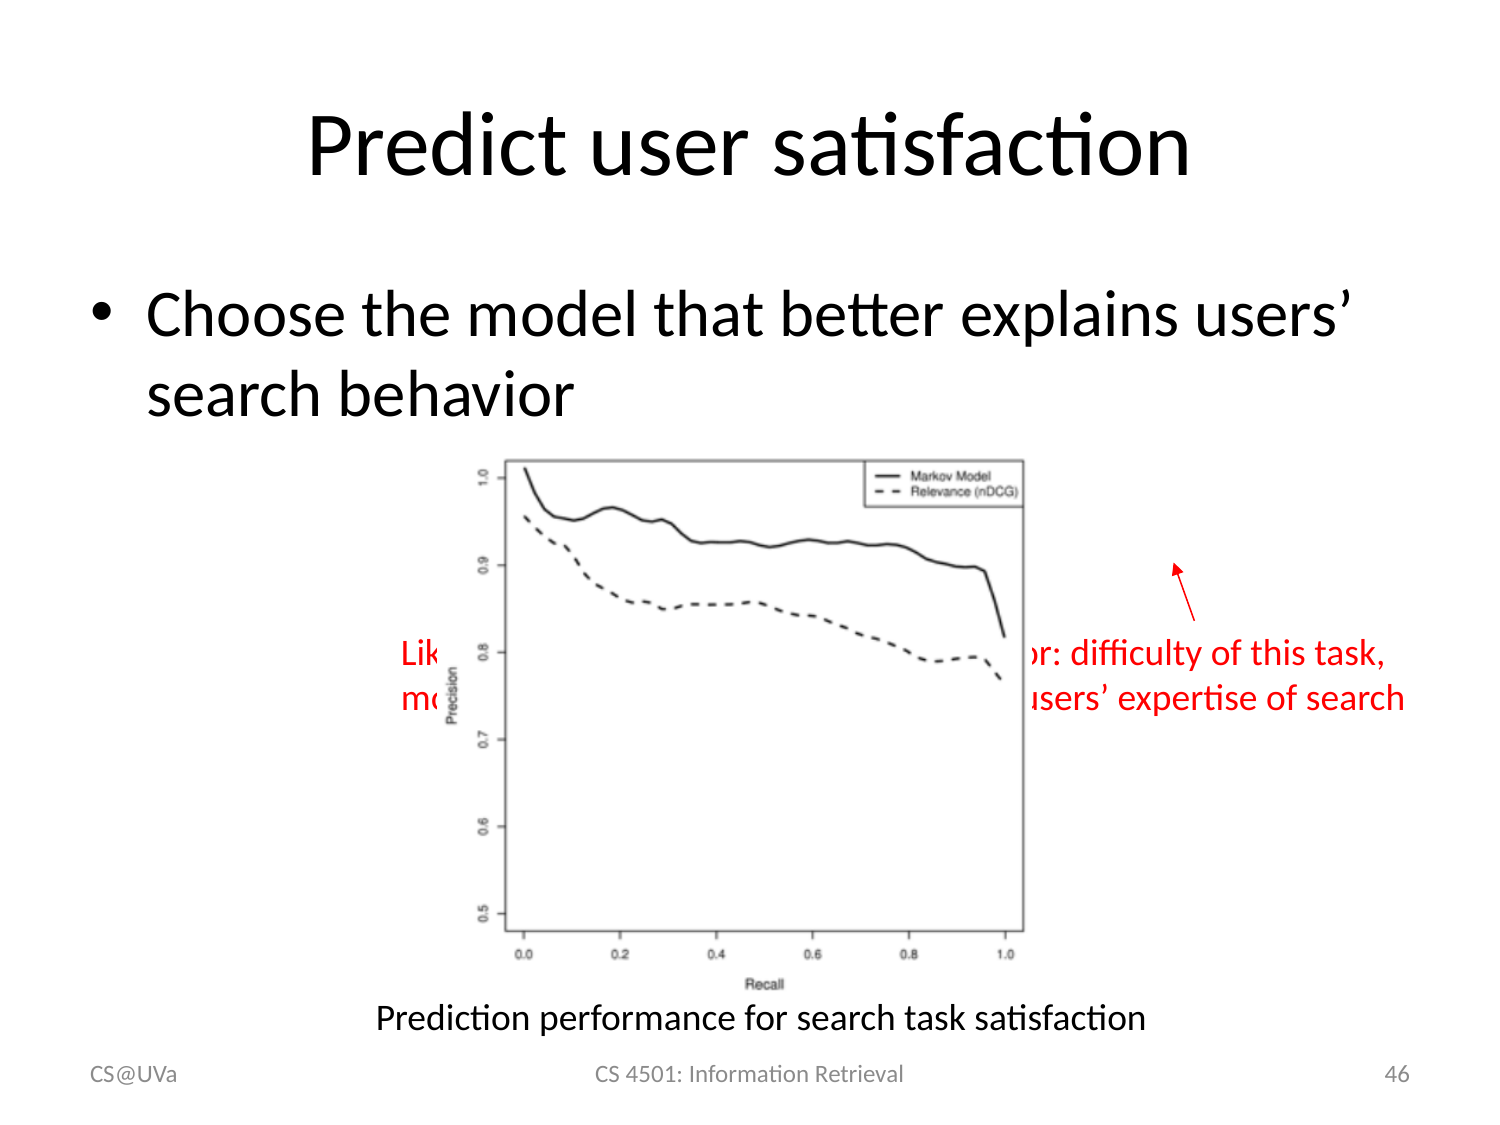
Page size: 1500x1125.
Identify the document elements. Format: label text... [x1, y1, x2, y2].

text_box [360, 449, 1174, 1047]
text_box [1177, 562, 1426, 728]
slide_number 46 [1074, 1042, 1425, 1103]
title Predict user satisfaction [75, 45, 1425, 233]
slide_number CS@UVa [75, 1042, 425, 1103]
footer CS 4501: Information Retrieval [512, 1055, 988, 1103]
